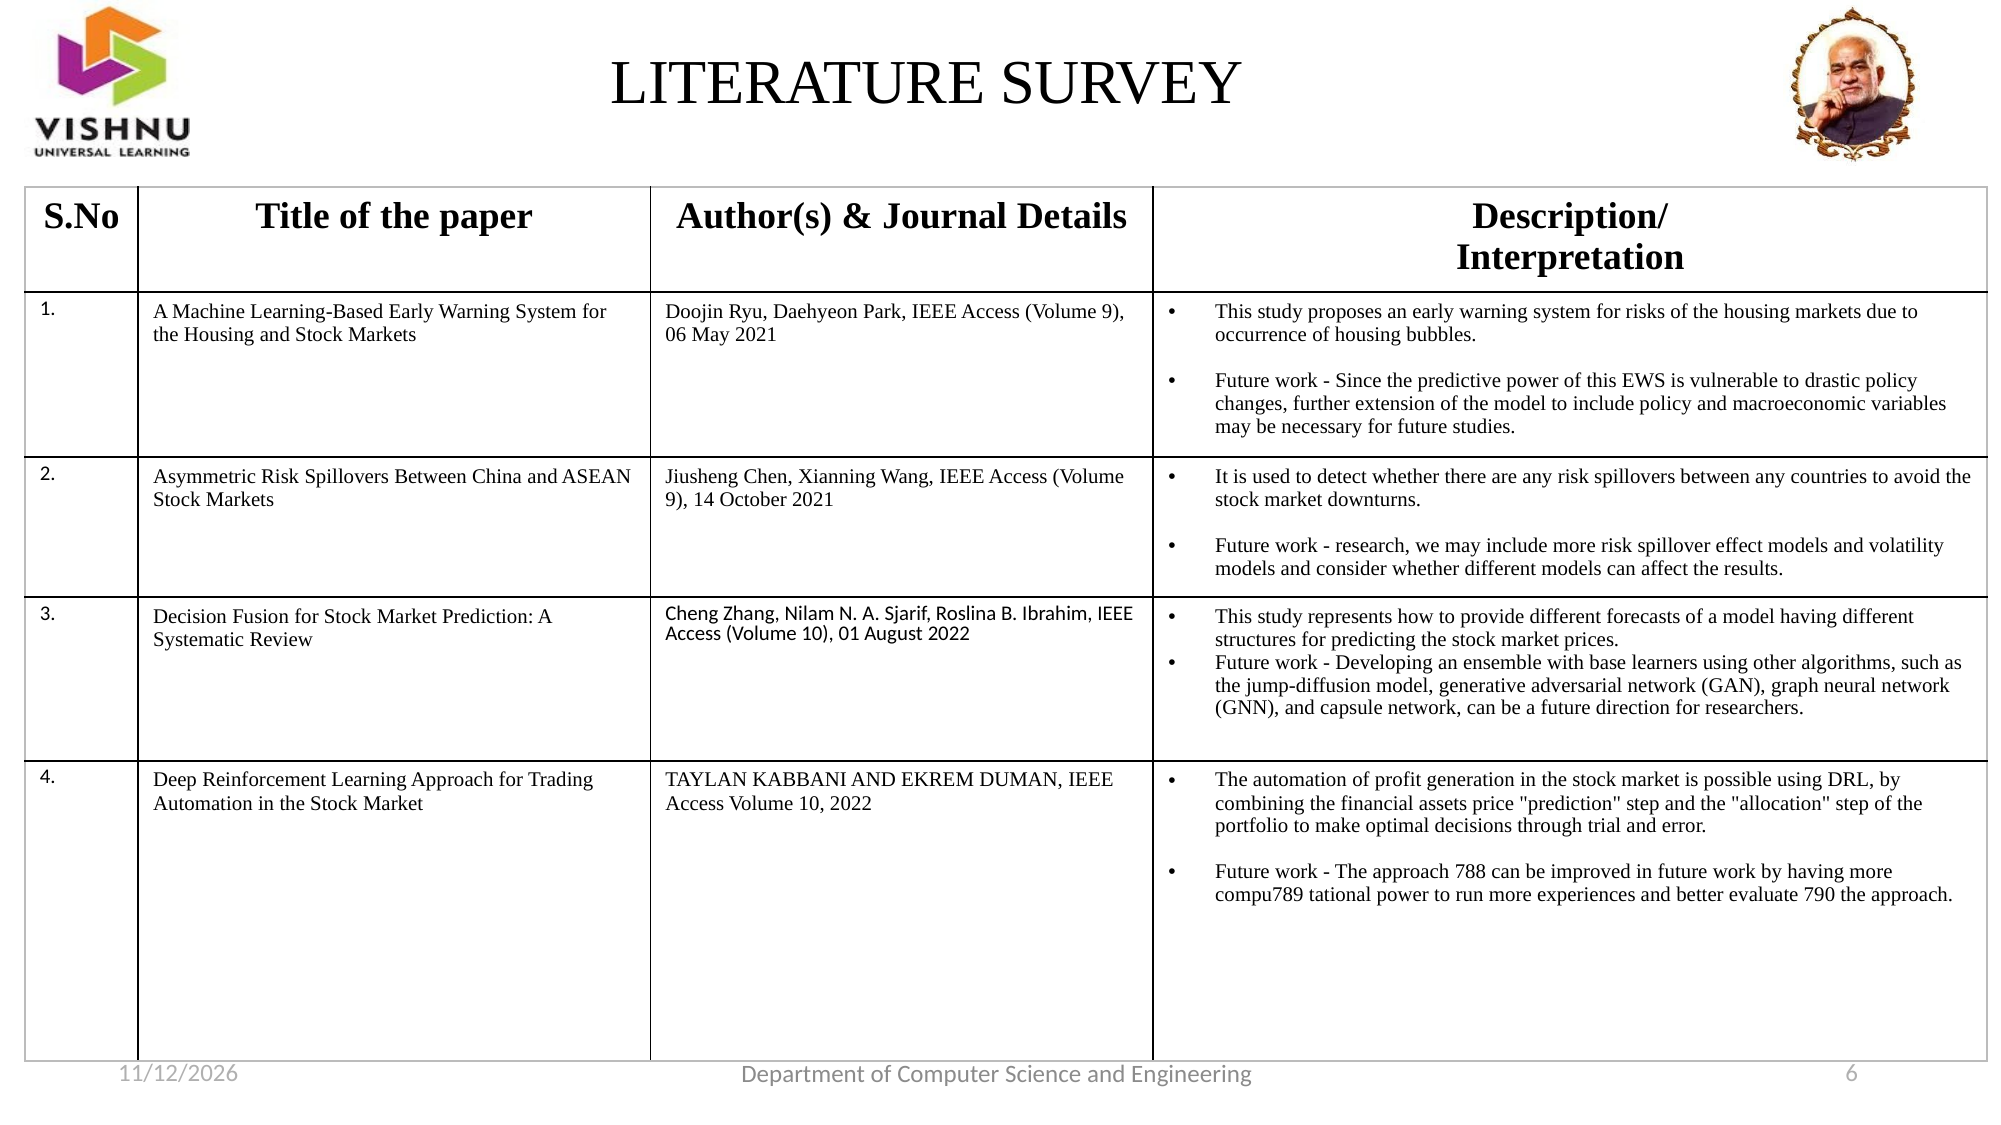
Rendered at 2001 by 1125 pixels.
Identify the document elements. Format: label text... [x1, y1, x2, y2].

table_cell Jiusheng Chen, Xianning Wang, IEEE Access (Volume 9), 14 October 2021 [651, 458, 1152, 596]
table_cell Deep Reinforcement Learning Approach for Trading Automation in the Stock Market [139, 762, 650, 1060]
table_cell 1. [26, 293, 137, 456]
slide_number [115, 1062, 283, 1125]
picture [24, 0, 190, 157]
table_header Description/ Interpretation [1154, 188, 1986, 291]
table_cell 4. [26, 762, 137, 1060]
table_cell 3. [26, 598, 137, 760]
table_cell Asymmetric Risk Spillovers Between China and ASEAN Stock Markets [139, 458, 650, 596]
table_cell Decision Fusion for Stock Market Prediction: A Systematic Review [139, 598, 650, 760]
table_cell Doojin Ryu, Daehyeon Park, IEEE Access (Volume 9), 06 May 2021 [651, 293, 1152, 456]
table_header Title of the paper [139, 188, 650, 291]
table_cell It is used to detect whether there are any risk spillovers between any countries to avoid the stock market downturns. Future work - research, we may include more risk spillover effect models and volatility models and consider whether different models can affect the results. [1154, 458, 1986, 596]
slide_number 6 [1839, 1062, 1890, 1125]
table_cell The automation of profit generation in the stock market is possible using DRL, by combining the financial assets price "prediction" step and the "allocation" step of the portfolio to make optimal decisions through trial and error. Future work - The approach 788 can be improved in future work by having more compu789 tational power to run more experiences and better evaluate 790 the approach. [1154, 762, 1986, 1060]
footer Department of Computer Science and Engineering [662, 1042, 1338, 1103]
table_cell TAYLAN KABBANI AND EKREM DUMAN, IEEE Access Volume 10, 2022 [651, 762, 1152, 1060]
table_cell A Machine Learning-Based Early Warning System for the Housing and Stock Markets [139, 293, 650, 456]
table_cell This study proposes an early warning system for risks of the housing markets due to occurrence of housing bubbles. Future work - Since the predictive power of this EWS is vulnerable to drastic policy changes, further extension of the model to include policy and macroeconomic variables may be necessary for future studies. [1154, 293, 1986, 456]
table_cell 2. [26, 458, 137, 596]
picture [1783, 0, 1925, 166]
table_cell Cheng Zhang, Nilam N. A. Sjarif, Roslina B. Ibrahim, IEEE Access (Volume 10), 01 August 2022 [651, 598, 1152, 760]
title LITERATURE SURVEY [608, 0, 1570, 178]
table_cell This study represents how to provide different forecasts of a model having different structures for predicting the stock market prices. Future work - Developing an ensemble with base learners using other algorithms, such as the jump-diffusion model, generative adversarial network (GAN), graph neural network (GNN), and capsule network, can be a future direction for researchers. [1154, 598, 1986, 760]
table_header Author(s) & Journal Details [651, 188, 1152, 291]
table_header S.No [26, 188, 137, 291]
